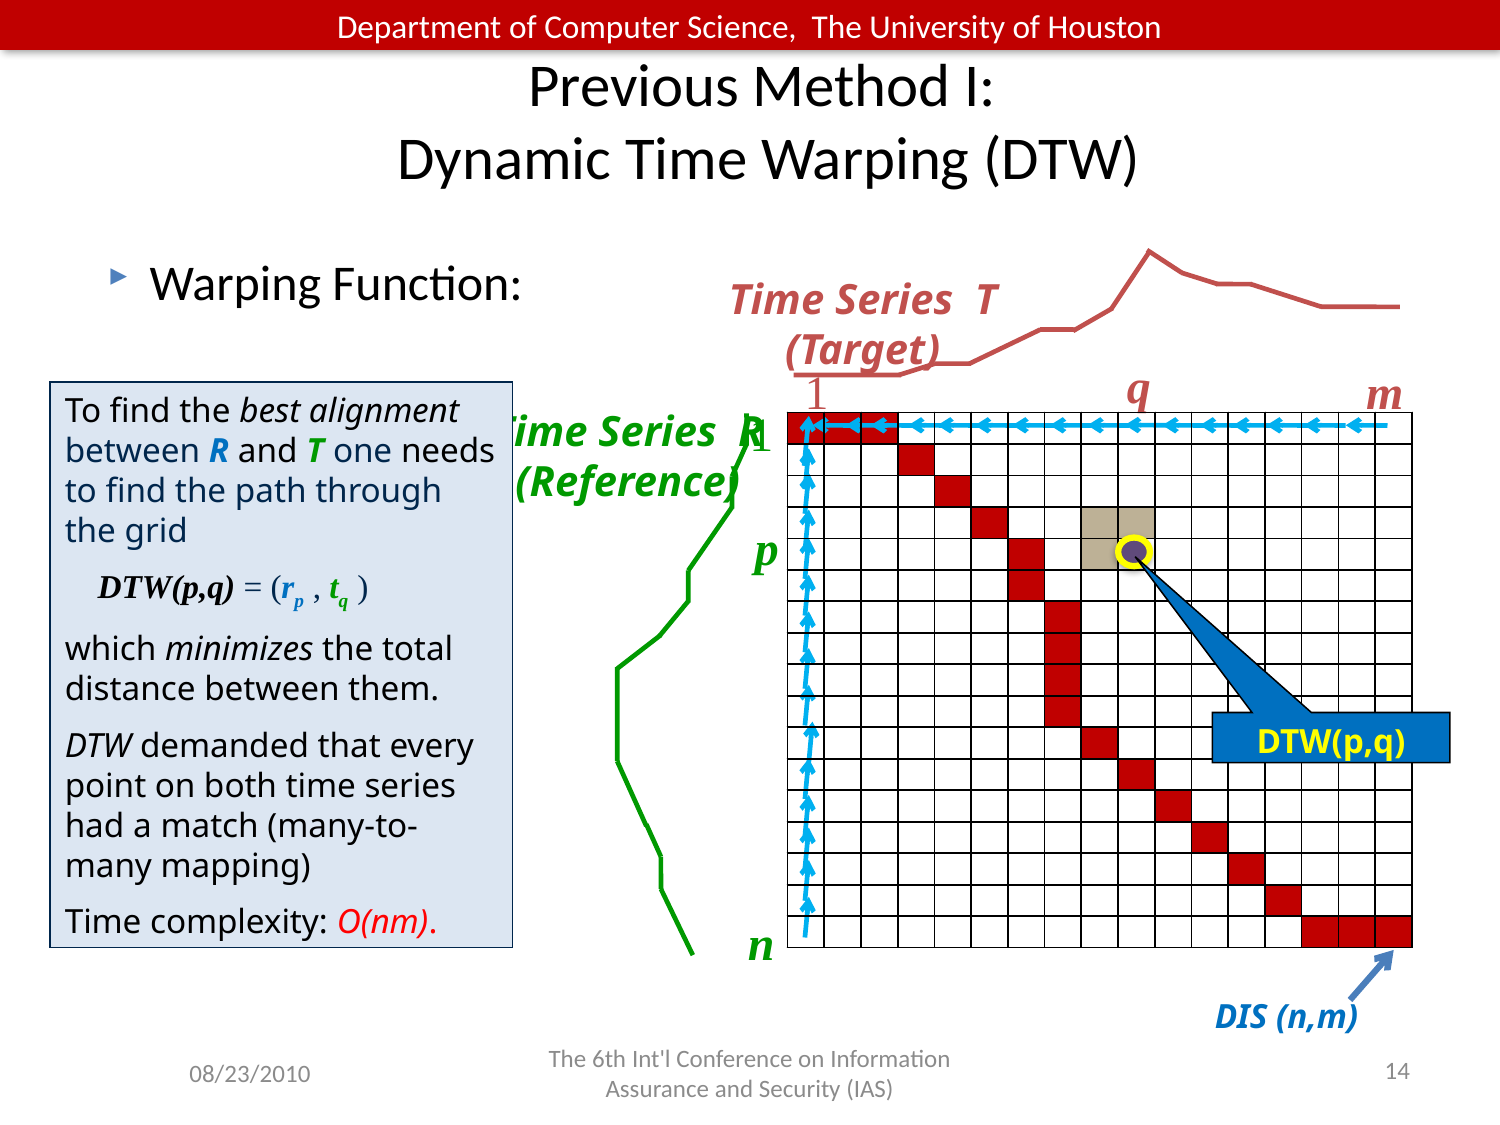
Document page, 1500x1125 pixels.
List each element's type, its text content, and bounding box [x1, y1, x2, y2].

table_cell [788, 886, 798, 915]
table_cell [935, 886, 970, 915]
table_cell [817, 571, 823, 600]
text_box n [749, 906, 773, 975]
footer The 6th Int'l Conference on Information Assurance and Security (IAS) [512, 1042, 988, 1103]
table_cell [817, 791, 823, 821]
table_cell [1192, 602, 1227, 632]
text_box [1199, 949, 1413, 1044]
table_cell [1009, 476, 1044, 506]
table_header [1009, 435, 1044, 443]
table_cell [972, 508, 1007, 538]
table_cell [899, 823, 934, 852]
table_cell [862, 539, 897, 569]
table_cell [817, 445, 823, 475]
table_cell [1009, 917, 1044, 947]
table_cell [1156, 823, 1191, 852]
table_cell [972, 665, 1007, 695]
table_cell [1192, 634, 1214, 663]
table_cell [1376, 426, 1384, 432]
table_cell [1229, 854, 1264, 884]
table_cell [1045, 823, 1080, 852]
table_cell [1192, 760, 1227, 789]
table_cell [1229, 886, 1264, 915]
table_cell [788, 823, 798, 852]
table_cell [1119, 791, 1154, 821]
table_cell [1339, 539, 1374, 569]
table_cell [1082, 508, 1117, 538]
table_cell [899, 602, 934, 617]
table_cell [788, 602, 798, 617]
table_cell [817, 823, 823, 852]
table_header [862, 435, 897, 443]
table_header [1302, 435, 1338, 443]
table_cell [899, 426, 934, 432]
table_cell [1009, 886, 1044, 915]
table_cell [1156, 426, 1191, 432]
table_cell [1156, 854, 1191, 884]
table_cell [825, 760, 860, 789]
table_cell [1339, 508, 1374, 538]
table_cell [1009, 445, 1044, 475]
table_cell [1302, 571, 1338, 600]
table_cell [1156, 697, 1191, 726]
table_header [1119, 435, 1154, 443]
text_box p [746, 512, 787, 581]
table_cell [1119, 508, 1154, 538]
table_cell [1229, 634, 1264, 663]
text_box [1115, 534, 1154, 570]
table_cell [1266, 823, 1301, 852]
table_cell [972, 634, 1007, 663]
table_cell [1156, 634, 1191, 663]
table_cell [1082, 539, 1117, 569]
table_header [1376, 413, 1411, 443]
table_cell [1192, 697, 1227, 726]
table_cell [1192, 886, 1227, 915]
table_cell [1266, 634, 1301, 663]
table_header [825, 413, 860, 423]
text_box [803, 415, 813, 938]
table_cell [1156, 571, 1191, 600]
table_cell [1119, 572, 1154, 600]
table_cell [972, 886, 1007, 915]
table_cell [825, 791, 860, 821]
table_cell [1376, 508, 1411, 538]
table_cell [899, 571, 934, 600]
table_header [972, 413, 1007, 423]
table_cell [1266, 476, 1301, 506]
table_cell [825, 917, 860, 947]
table_cell [1376, 665, 1411, 695]
table_header [1339, 435, 1374, 443]
table_cell [1376, 791, 1411, 821]
table_cell [1156, 445, 1191, 475]
table_cell [1339, 823, 1374, 852]
table_cell [935, 823, 970, 852]
table_cell [1302, 539, 1338, 569]
table_cell [1045, 886, 1080, 915]
table_cell [1266, 886, 1301, 915]
table_cell [1229, 684, 1238, 695]
table_header [1156, 435, 1191, 443]
table_cell [1045, 791, 1080, 821]
table_cell [862, 571, 897, 600]
table_cell [1302, 823, 1338, 852]
table_cell [1045, 426, 1080, 432]
table_cell [1045, 445, 1080, 475]
table_cell [899, 539, 934, 569]
table_cell [1009, 426, 1044, 432]
table_cell [1229, 823, 1264, 852]
table_cell [825, 539, 860, 569]
table_cell [1192, 728, 1212, 758]
table_cell [825, 571, 860, 600]
table_cell [1082, 791, 1117, 821]
table_cell [1082, 445, 1117, 475]
table_cell [1156, 665, 1191, 695]
table_cell [825, 886, 860, 915]
table_cell [899, 917, 934, 947]
table_cell [1376, 634, 1411, 663]
table_cell [825, 445, 860, 475]
table_cell [788, 539, 798, 569]
table_header [1302, 413, 1338, 423]
table_cell [1229, 476, 1264, 506]
table_cell [1009, 854, 1044, 884]
text_box Warping Function: [74, 242, 1425, 363]
table_header [1156, 413, 1191, 423]
table_header [1339, 413, 1374, 423]
table_cell [1229, 763, 1264, 789]
table_cell [1302, 602, 1338, 632]
table_cell [1376, 571, 1411, 600]
table_cell [1339, 917, 1374, 947]
table_header [1045, 413, 1080, 423]
table_cell [1192, 539, 1227, 569]
table_cell [1156, 602, 1190, 632]
table_cell [1156, 728, 1191, 758]
table_cell [1119, 602, 1154, 632]
table_header [1009, 413, 1044, 423]
table_cell [935, 728, 970, 758]
table_cell [899, 508, 934, 538]
table_cell [935, 760, 970, 789]
text_box 1 [805, 385, 829, 412]
table_cell [1302, 476, 1338, 506]
table_cell [1119, 426, 1154, 432]
table_cell [1045, 697, 1080, 726]
table_cell [825, 823, 860, 852]
text_box q [1112, 385, 1166, 412]
table_cell [1009, 602, 1044, 632]
table_cell [1119, 665, 1154, 695]
table_cell [825, 508, 860, 538]
table_cell [1119, 854, 1154, 884]
table_cell [1192, 917, 1227, 947]
table_cell [817, 539, 823, 569]
table_cell [1339, 634, 1374, 663]
table_cell [935, 508, 970, 538]
table_cell [1339, 791, 1374, 821]
table_cell [1082, 634, 1117, 663]
table_cell [862, 823, 897, 852]
table_cell [1082, 571, 1117, 600]
table_cell [1266, 539, 1301, 569]
table_cell [1119, 634, 1154, 663]
table_cell [1302, 886, 1338, 915]
table_cell [813, 426, 823, 443]
table_cell [1045, 854, 1080, 884]
table_cell [1082, 886, 1117, 915]
table_cell [862, 886, 897, 915]
table_cell [1266, 917, 1301, 947]
table_cell [1266, 445, 1301, 475]
table_cell [1119, 886, 1154, 915]
table_cell [788, 445, 798, 475]
table_cell [1266, 571, 1301, 600]
table_cell [1119, 823, 1154, 852]
table_cell [862, 508, 897, 538]
table_cell [972, 728, 1007, 758]
slide_number 14 [1074, 1042, 1425, 1103]
table_cell [1192, 476, 1227, 506]
table_cell [1045, 634, 1080, 663]
table_cell [935, 854, 970, 884]
table_cell [1009, 728, 1044, 758]
table_cell [1192, 508, 1227, 538]
table_header [1082, 435, 1117, 443]
table_header [825, 435, 860, 443]
table_cell [1045, 508, 1080, 538]
table_cell [1339, 697, 1374, 712]
table_cell [1192, 665, 1227, 695]
table_cell [972, 571, 1007, 600]
table_cell [1045, 760, 1080, 789]
table_cell [1192, 445, 1227, 475]
table_cell [788, 508, 798, 538]
table_cell [817, 886, 823, 915]
table_header [1192, 413, 1227, 423]
table_cell [1266, 763, 1301, 789]
table_cell [1082, 854, 1117, 884]
table_cell [1156, 760, 1191, 789]
table_cell [1082, 917, 1117, 947]
table_cell [1192, 426, 1227, 432]
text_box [817, 619, 954, 750]
table_cell [788, 760, 798, 789]
table_header [1082, 413, 1117, 423]
table_cell [1266, 426, 1301, 432]
table_cell [1339, 571, 1374, 600]
table_cell [1045, 602, 1080, 632]
table_cell [1009, 539, 1044, 569]
table_cell [1302, 634, 1338, 663]
table_cell [1082, 760, 1117, 789]
table_cell [1082, 602, 1117, 632]
table_cell [972, 476, 1007, 506]
table_cell [862, 602, 897, 617]
table_cell [1192, 823, 1227, 852]
table_cell [862, 791, 897, 821]
table_header [788, 413, 823, 443]
table_cell [1302, 426, 1338, 432]
table_cell [1082, 426, 1117, 432]
table_cell [1009, 760, 1044, 789]
table_cell [1376, 539, 1411, 569]
table_cell [862, 476, 897, 506]
table_cell [1045, 476, 1080, 506]
table_cell [1376, 697, 1411, 712]
table_cell [1229, 602, 1264, 632]
table_cell [972, 445, 1007, 475]
table_cell [1119, 760, 1154, 789]
table_cell [1376, 823, 1411, 852]
table_cell [1009, 823, 1044, 852]
table_cell [1302, 508, 1338, 538]
table_cell [935, 791, 970, 821]
table_header [899, 435, 934, 443]
table_cell [935, 602, 970, 632]
table_cell [1045, 917, 1080, 947]
table_cell [1302, 697, 1338, 712]
table_header [935, 413, 970, 423]
table_cell [935, 476, 970, 506]
table_cell [972, 917, 1007, 947]
table_cell [862, 426, 897, 432]
table_cell [788, 917, 823, 947]
table_cell [1266, 602, 1301, 632]
table_cell [972, 539, 1007, 569]
table_cell [1376, 917, 1411, 947]
table_cell [1339, 763, 1374, 789]
table_cell [1376, 886, 1411, 915]
table_cell [1302, 665, 1338, 695]
table_cell [1156, 791, 1191, 821]
text_box 1 [749, 397, 773, 467]
table_cell [935, 917, 970, 947]
table_cell [935, 426, 970, 432]
text_box m [1373, 384, 1397, 412]
table_cell [1339, 665, 1374, 695]
table_cell [1339, 886, 1374, 915]
table_cell [788, 854, 798, 884]
text_box DTW(p,q) [1135, 556, 1450, 763]
table_cell [1082, 823, 1117, 852]
table_cell [1376, 602, 1411, 632]
table_cell [1302, 763, 1338, 789]
table_cell [1229, 571, 1264, 600]
table_cell [899, 791, 934, 821]
title Previous Method I: Dynamic Time Warping (DTW) [100, 37, 1438, 200]
table_cell [1156, 476, 1191, 506]
table_cell [1009, 508, 1044, 538]
table_header [862, 413, 897, 423]
table_cell [1376, 476, 1411, 506]
table_cell [1045, 728, 1080, 758]
table_cell [972, 791, 1007, 821]
table_cell [972, 854, 1007, 884]
table_cell [1266, 854, 1301, 884]
table_cell [1302, 445, 1338, 475]
table_cell [1009, 791, 1044, 821]
table_cell [1156, 508, 1191, 538]
table_cell [825, 426, 860, 432]
table_cell [1119, 697, 1154, 726]
table_cell [1266, 665, 1301, 695]
table_cell [1339, 854, 1374, 884]
table_cell [788, 791, 798, 821]
table_cell [972, 602, 1007, 632]
table_cell [817, 854, 823, 884]
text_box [793, 249, 1401, 376]
table_cell [1229, 791, 1264, 821]
table_cell [899, 760, 934, 789]
table_cell [1192, 791, 1227, 821]
table_cell [862, 445, 897, 475]
table_cell [1266, 791, 1301, 821]
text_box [410, 619, 798, 750]
table_cell [972, 697, 1007, 726]
table_cell [1229, 697, 1250, 712]
table_cell [935, 571, 970, 600]
table_cell [817, 760, 823, 789]
table_cell [862, 854, 897, 884]
table_cell [1082, 665, 1117, 695]
table_cell [1376, 763, 1411, 789]
table_cell [825, 476, 860, 506]
table_cell [1009, 634, 1044, 663]
table_cell [862, 760, 897, 789]
table_cell [1009, 571, 1044, 600]
table_cell [1045, 539, 1080, 569]
table_cell [935, 539, 970, 569]
table_cell [1229, 426, 1264, 432]
table_cell [1376, 854, 1411, 884]
table_cell [1045, 665, 1080, 695]
table_cell [1009, 697, 1044, 726]
table_cell [1192, 571, 1227, 600]
table_header [935, 435, 970, 443]
table_cell [1119, 476, 1154, 506]
table_cell [1119, 445, 1154, 475]
table_header [1192, 435, 1227, 443]
table_cell [817, 602, 823, 617]
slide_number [75, 1042, 425, 1103]
table_header [899, 413, 934, 423]
table_cell [899, 854, 934, 884]
table_cell [957, 634, 970, 663]
table_header [1266, 413, 1301, 423]
table_cell [1009, 665, 1044, 695]
table_cell [1082, 476, 1117, 506]
table_cell [788, 571, 798, 600]
table_cell [1045, 571, 1080, 600]
table_cell [1156, 539, 1191, 569]
table_header [1229, 413, 1264, 423]
table_cell [1302, 854, 1338, 884]
table_cell [899, 476, 934, 506]
table_cell [817, 476, 823, 506]
table_header [1266, 435, 1301, 443]
table_cell [1339, 602, 1374, 632]
text_box Time Series R (Reference) [537, 420, 719, 489]
table_header [1229, 435, 1264, 443]
table_header [972, 435, 1007, 443]
table_cell [1119, 728, 1154, 758]
table_header [1045, 435, 1080, 443]
table_cell [1156, 886, 1191, 915]
table_cell [1339, 445, 1374, 475]
table_cell [1229, 917, 1264, 947]
table_cell [972, 760, 1007, 789]
table_cell [1302, 917, 1338, 947]
table_cell [957, 665, 970, 695]
table_cell [1156, 917, 1191, 947]
table_cell [817, 508, 823, 538]
table_cell [1082, 728, 1117, 758]
table_cell [1192, 854, 1227, 884]
table_cell [1229, 508, 1264, 538]
table_cell [1119, 917, 1154, 947]
table_cell [935, 445, 970, 475]
table_cell [825, 602, 860, 617]
table_cell [899, 886, 934, 915]
table_cell [957, 697, 970, 726]
table_cell [972, 823, 1007, 852]
text_box To find the best alignment between R and T one needs to find the path through the grid DTW(p,q) = (rp , tq ) which minimizes the total distance between them. DTW demanded that every point on both time series had a match (many-to-many mapping) Time complexity: O(nm). [49, 381, 513, 948]
table_cell [899, 445, 934, 475]
table_cell [1302, 791, 1338, 821]
table_cell [1082, 697, 1117, 726]
table_cell [1229, 539, 1264, 569]
table_cell [825, 854, 860, 884]
table_cell [1339, 476, 1374, 506]
table_cell [972, 426, 1007, 432]
table_cell [1376, 445, 1411, 475]
table_cell [1339, 426, 1374, 432]
table_cell [788, 476, 798, 506]
table_header [1119, 413, 1154, 423]
table_cell [862, 917, 897, 947]
table_cell [1229, 445, 1264, 475]
table_cell [1266, 508, 1301, 538]
